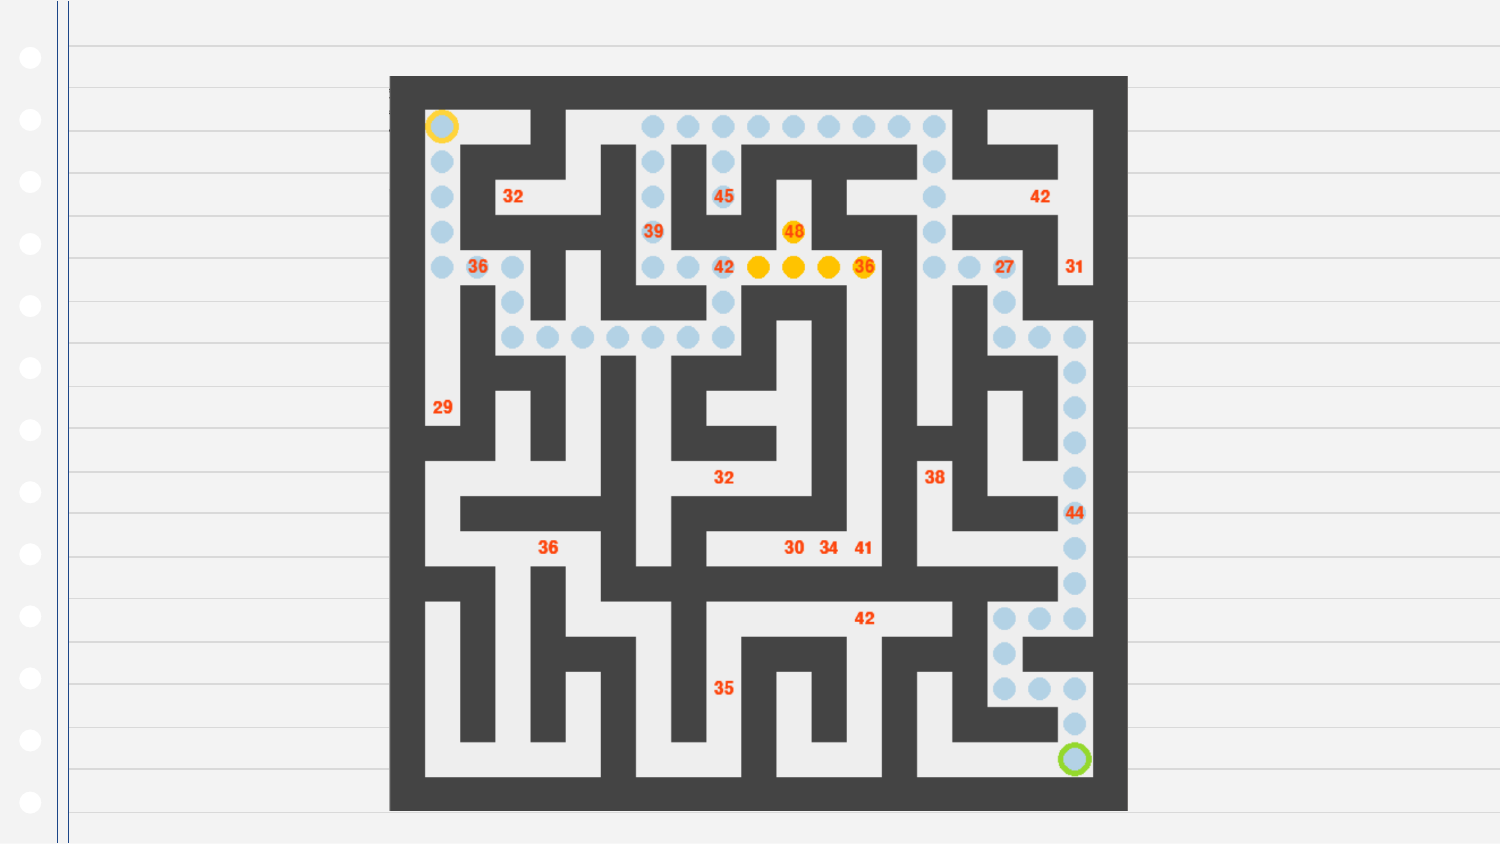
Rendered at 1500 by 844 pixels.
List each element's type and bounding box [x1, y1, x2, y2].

picture [389, 76, 1128, 811]
